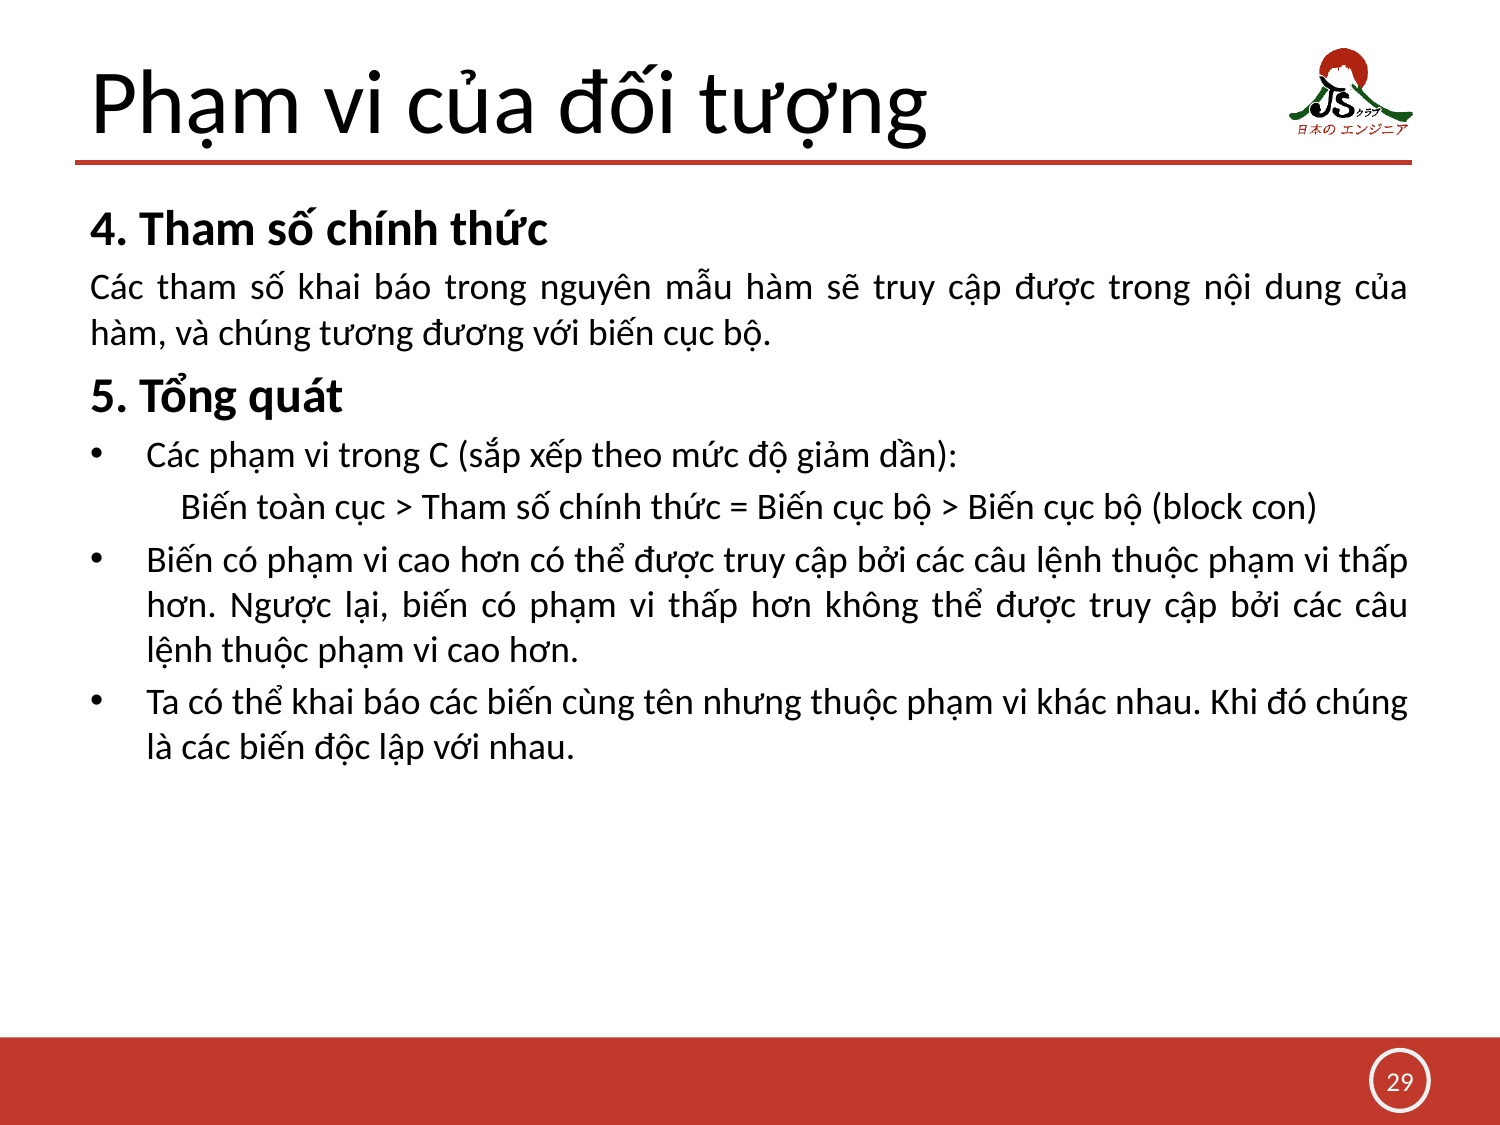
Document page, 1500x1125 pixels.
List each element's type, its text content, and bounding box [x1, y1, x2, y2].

list 4. Tham số chính thức Các tham số khai báo trong nguyên mẫu hàm sẽ truy cập được trong nội dung của hàm, và chúng tương đương với biến cục bộ. 5. Tổng quát Các phạm vi trong C (sắp xếp theo mức độ giảm dần): Biến toàn cục > Tham số chính thức = Biến cục bộ > Biến cục bộ (block con) Biến có phạm vi cao hơn có thể được truy cập bởi các câu lệnh thuộc phạm vi thấp hơn. Ngược lại, biến có phạm vi thấp hơn không thể được truy cập bởi các câu lệnh thuộc phạm vi cao hơn. Ta có thể khai báo các biến cùng tên nhưng thuộc phạm vi khác nhau. Khi đó chúng là các biến độc lập với nhau. [75, 187, 1425, 1022]
title Phạm vi của đối tượng [75, 45, 1275, 149]
picture [1289, 48, 1413, 135]
